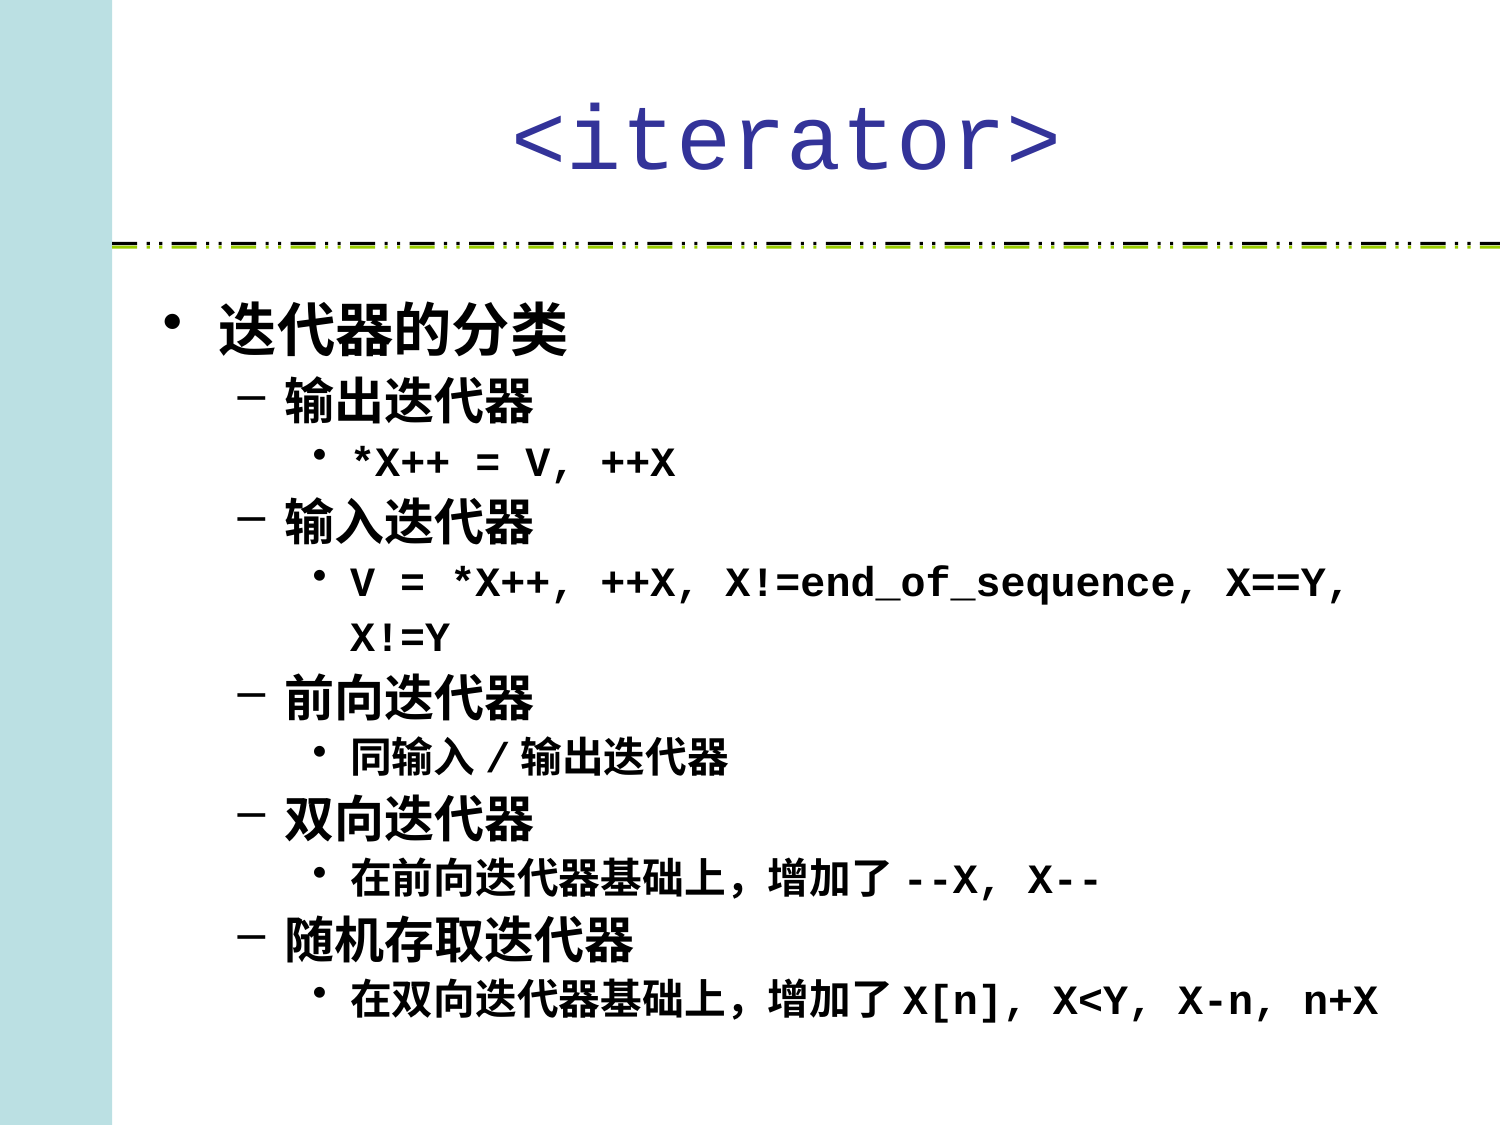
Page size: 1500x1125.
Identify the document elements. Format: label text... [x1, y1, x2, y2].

title <iterator> [147, 44, 1426, 221]
list 迭代器的分类 输出迭代器 *X++ = V, ++X 输入迭代器 V = *X++, ++X, X!=end_of_sequence, X==Y, X!=Y 前向迭代器 同输入/输出迭代器 双向迭代器 在前向迭代器基础上，增加了--X, X-- 随机存取迭代器 在双向迭代器基础上，增加了X[n], X<Y, X-n, n+X [147, 278, 1425, 1071]
